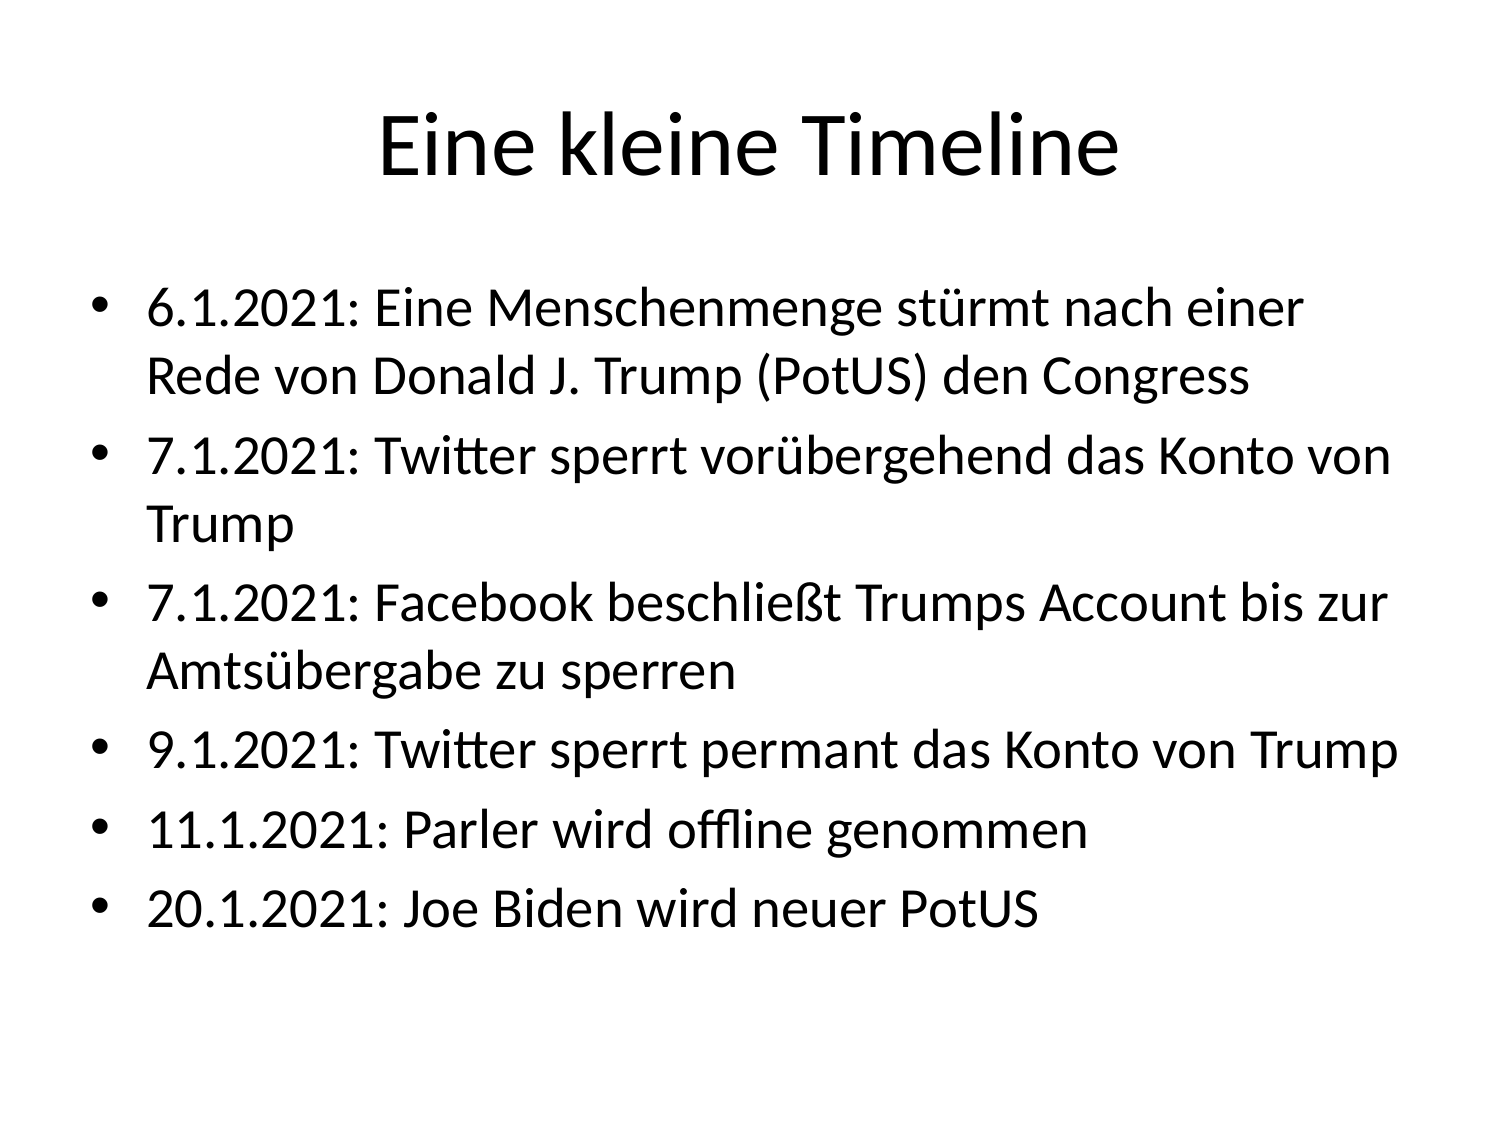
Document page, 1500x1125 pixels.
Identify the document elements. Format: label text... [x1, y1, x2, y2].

list 6.1.2021: Eine Menschenmenge stürmt nach einer Rede von Donald J. Trump (PotUS) den Congress 7.1.2021: Twitter sperrt vorübergehend das Konto von Trump 7.1.2021: Facebook beschließt Trumps Account bis zur Amtsübergabe zu sperren 9.1.2021: Twitter sperrt permant das Konto von Trump 11.1.2021: Parler wird offline genommen 20.1.2021: Joe Biden wird neuer PotUS [75, 262, 1425, 1005]
title Eine kleine Timeline [75, 45, 1425, 233]
